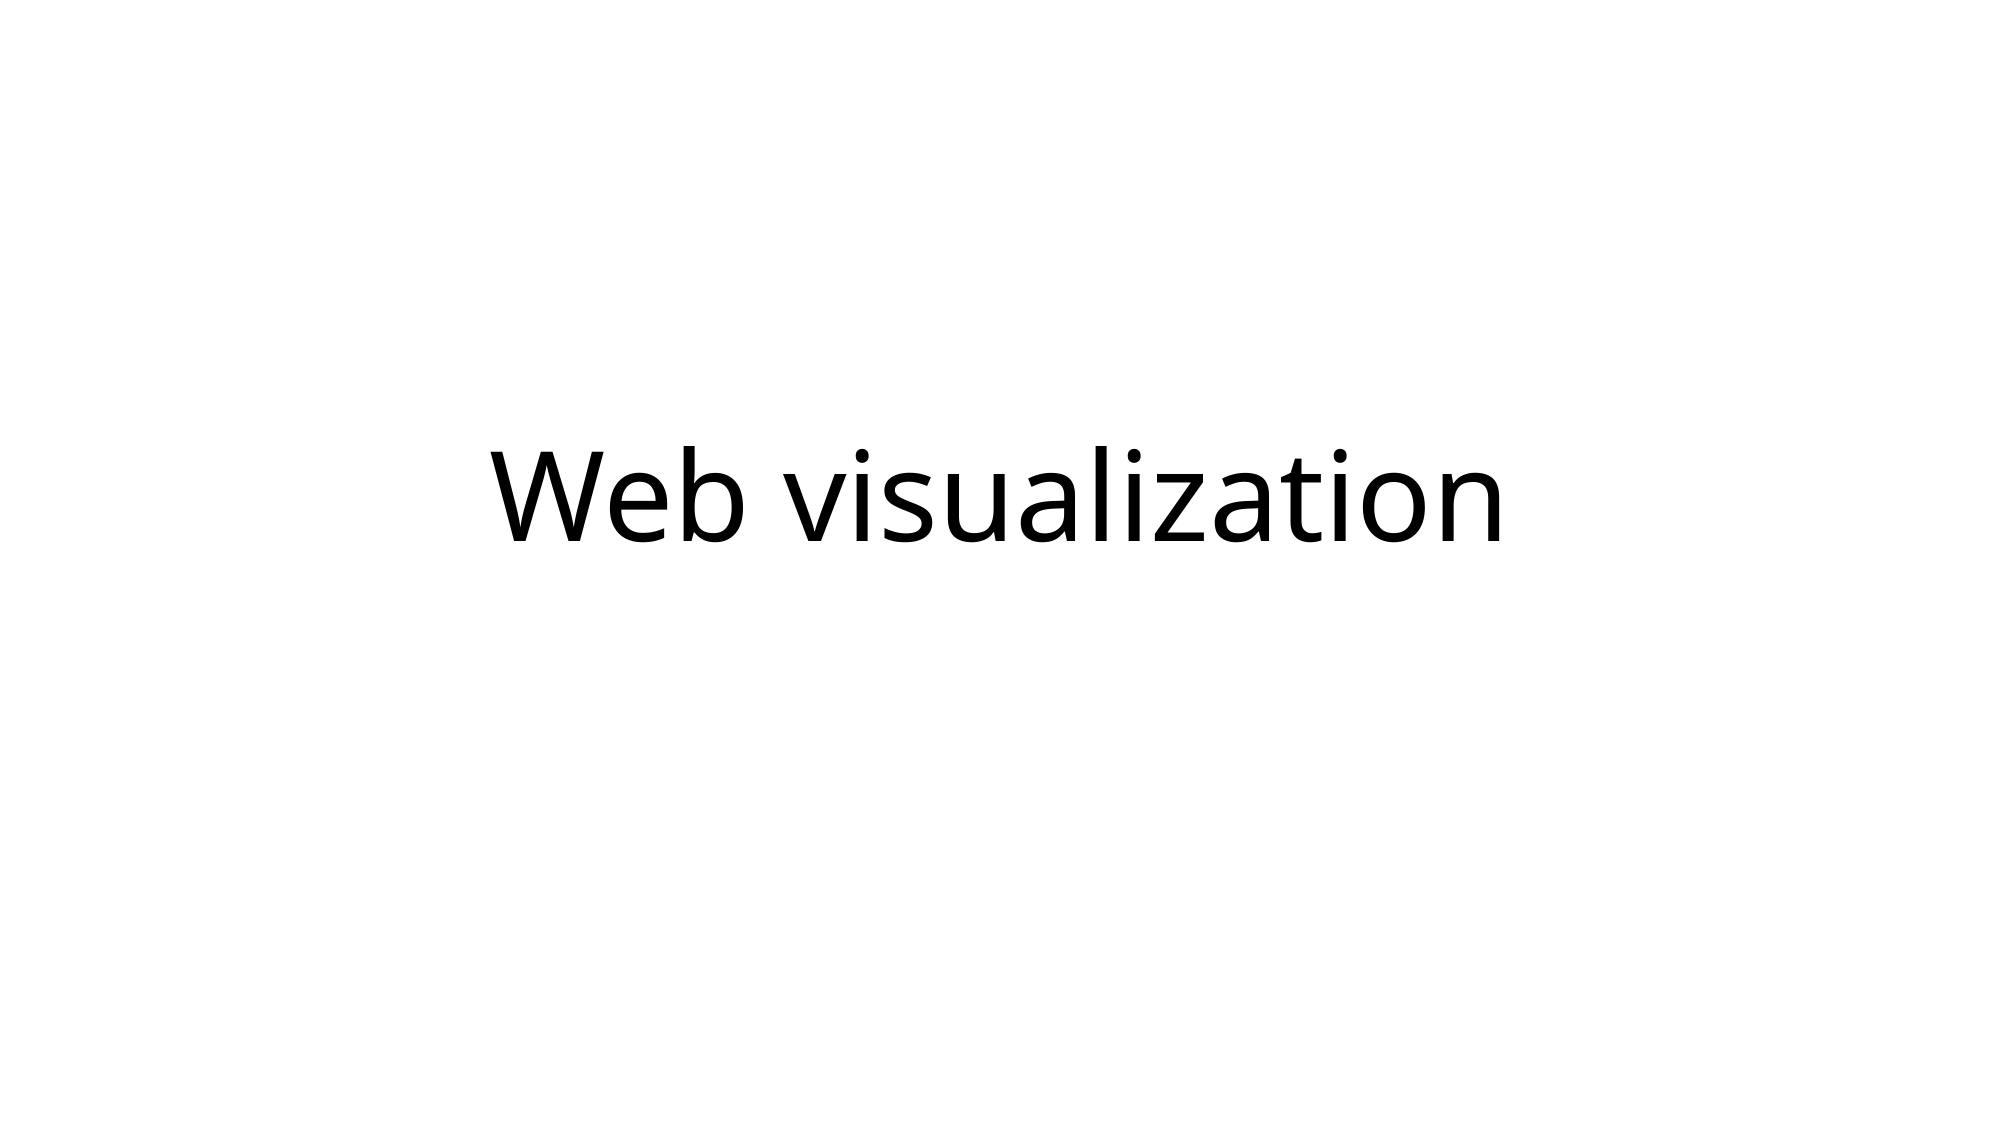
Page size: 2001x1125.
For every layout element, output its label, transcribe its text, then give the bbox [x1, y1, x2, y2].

title Web visualization [249, 184, 1750, 576]
